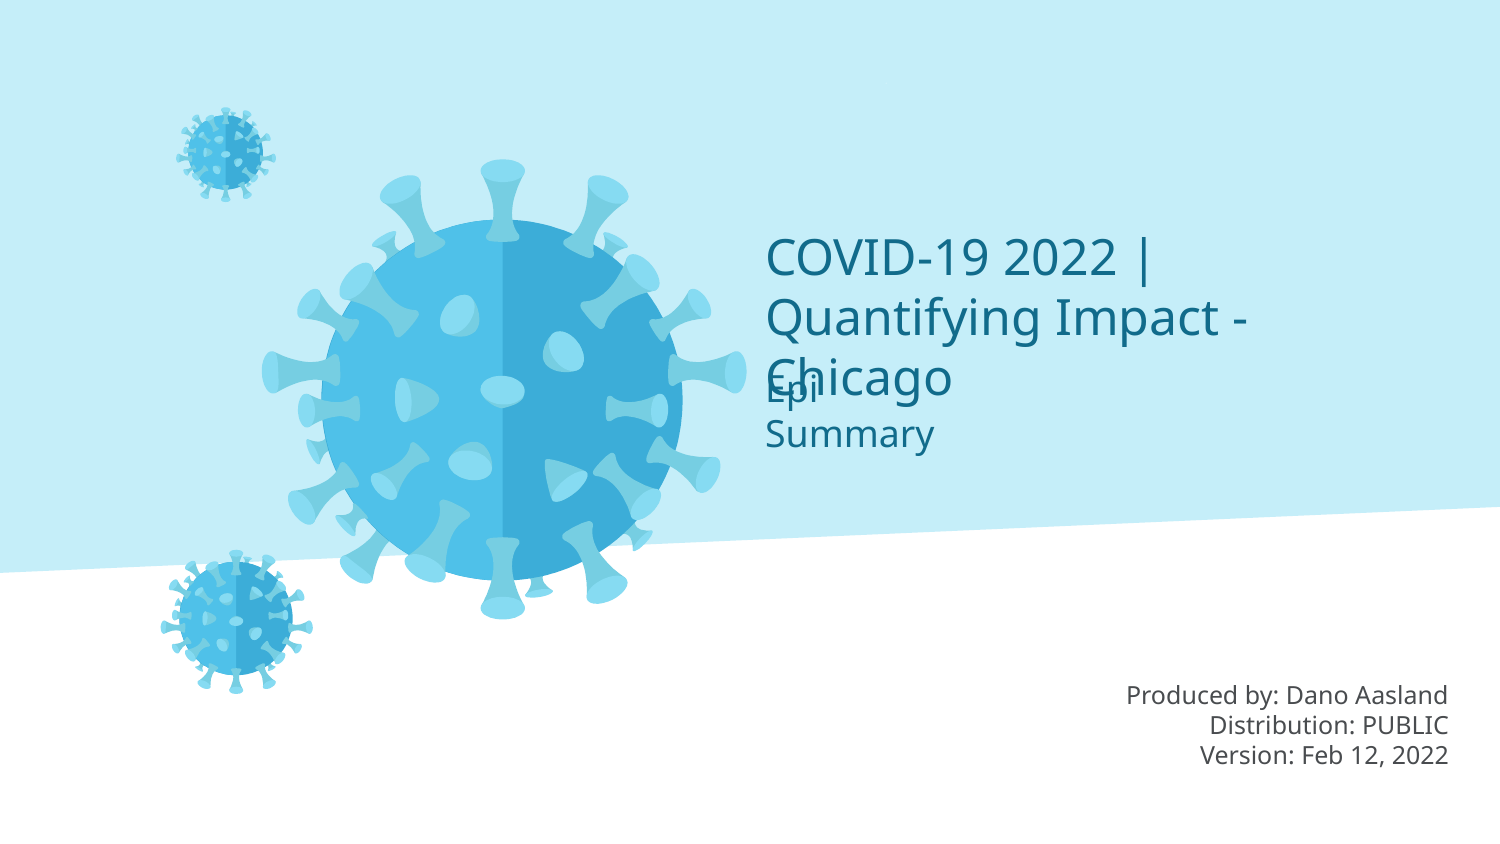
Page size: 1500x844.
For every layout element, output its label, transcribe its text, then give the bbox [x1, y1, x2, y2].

list Epi Summary [750, 384, 963, 436]
text_box Produced by: Dano Aasland Distribution: PUBLIC Version: Feb 12, 2022 [1111, 671, 1464, 777]
title COVID-19 2022 | Quantifying Impact - Chicago [750, 221, 1465, 409]
